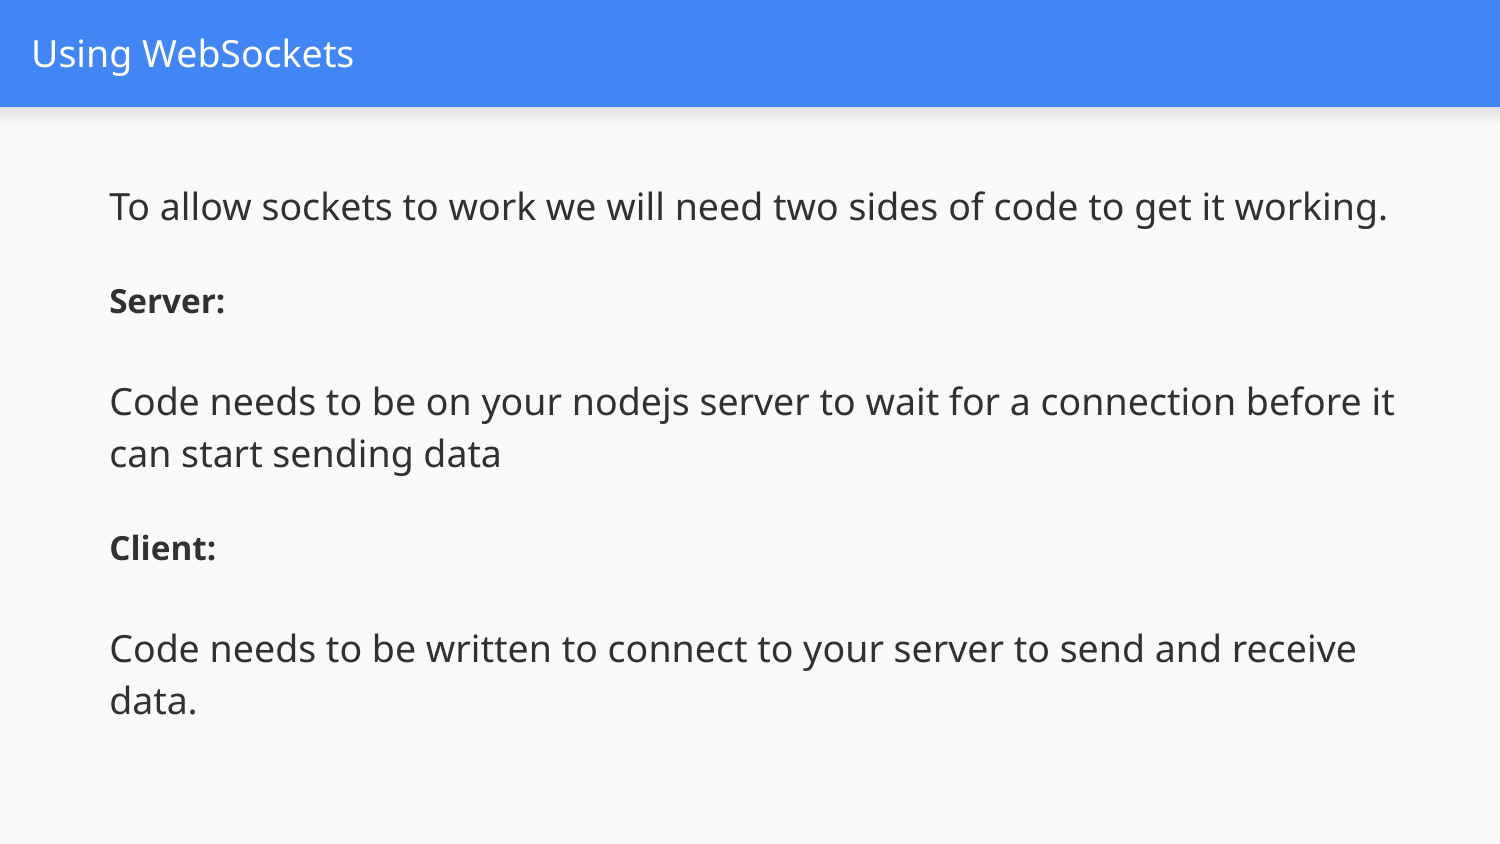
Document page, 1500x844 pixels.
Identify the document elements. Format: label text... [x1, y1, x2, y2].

title Using WebSockets [16, 2, 1464, 102]
list To allow sockets to work we will need two sides of code to get it working. Server: Code needs to be on your nodejs server to wait for a connection before it can start sending data Client: Code needs to be written to connect to your server to send and receive data. [75, 161, 1425, 771]
